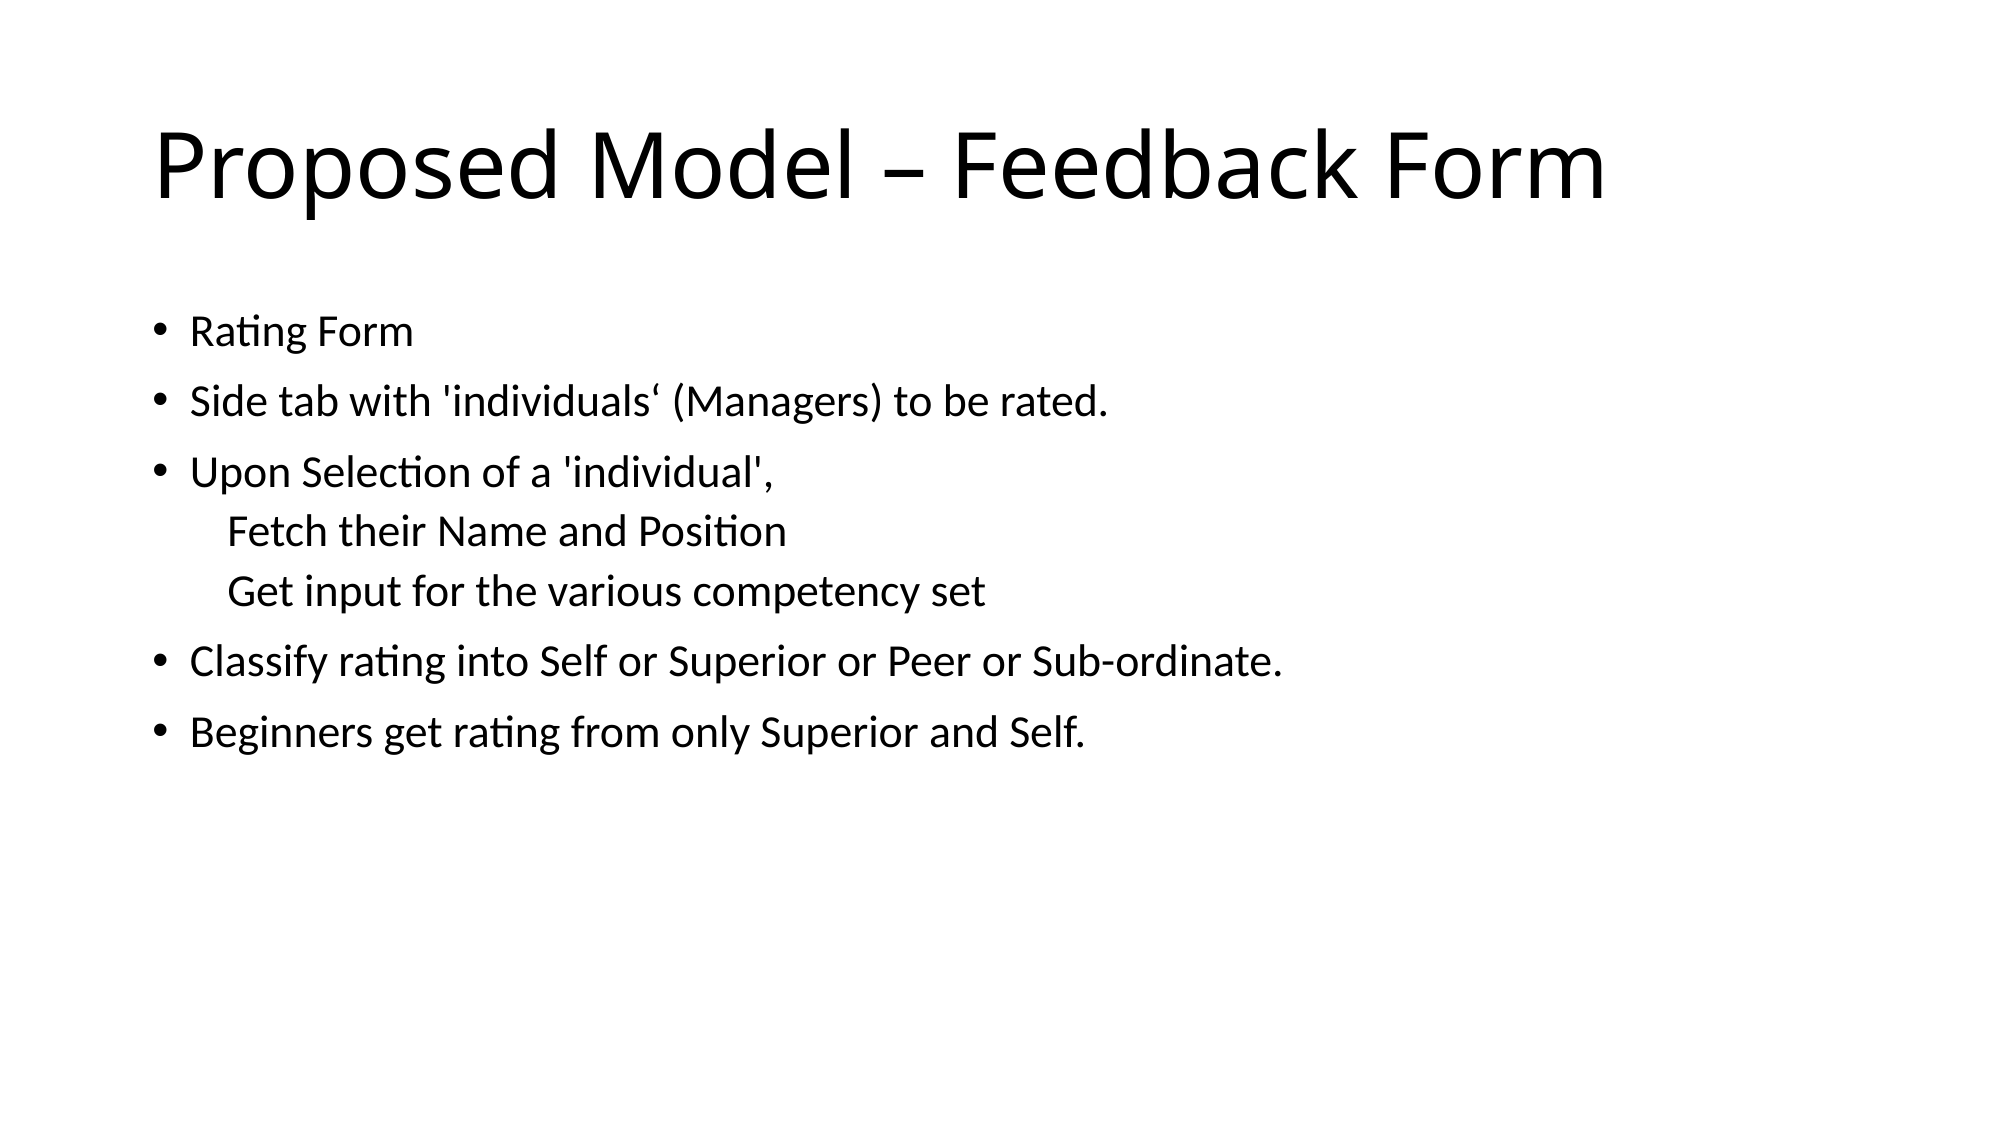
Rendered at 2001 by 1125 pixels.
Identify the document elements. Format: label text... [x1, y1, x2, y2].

list Rating Form Side tab with 'individuals‘ (Managers) to be rated. Upon Selection of a 'individual', Fetch their Name and Position Get input for the various competency set Classify rating into Self or Superior or Peer or Sub-ordinate. Beginners get rating from only Superior and Self. [137, 299, 1863, 1014]
title Proposed Model – Feedback Form [137, 59, 1863, 278]
